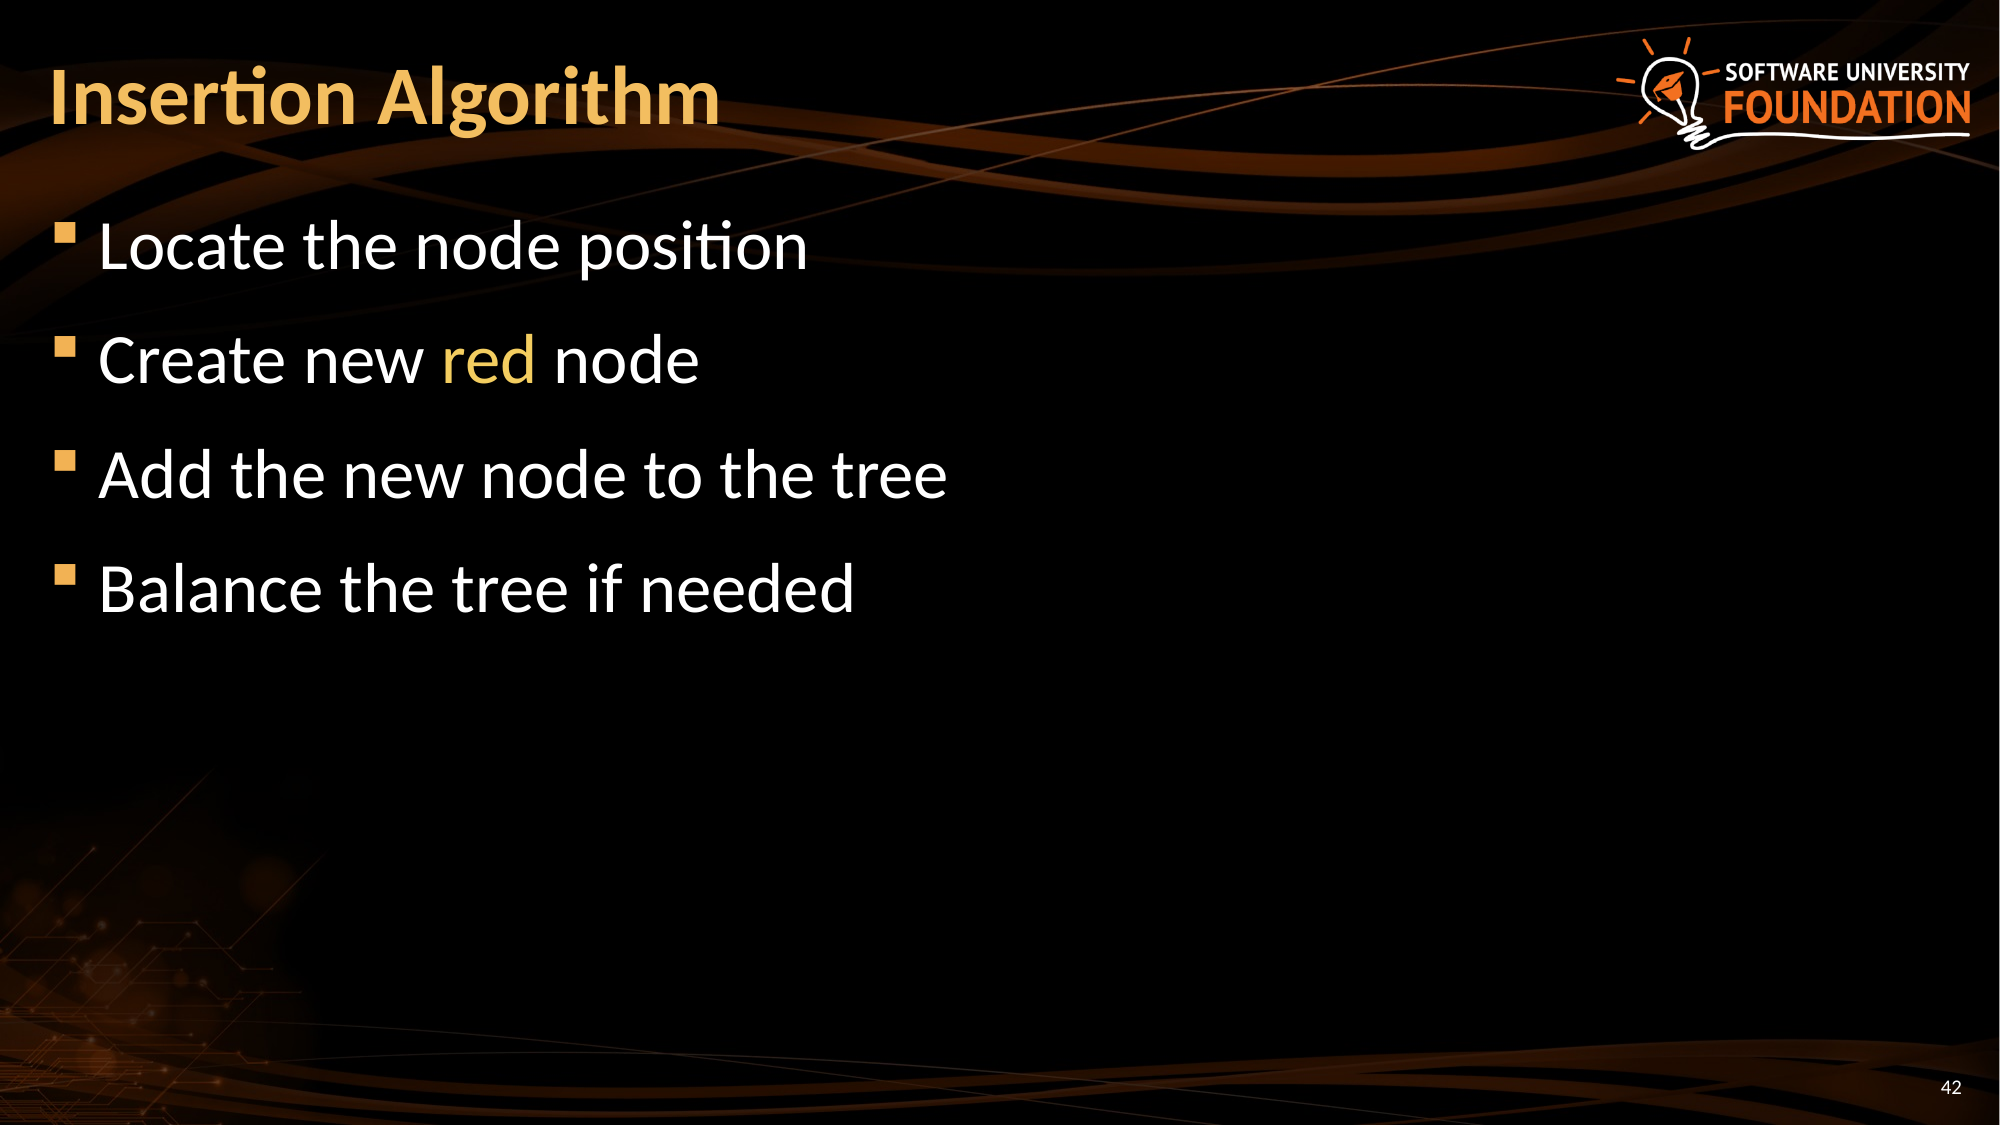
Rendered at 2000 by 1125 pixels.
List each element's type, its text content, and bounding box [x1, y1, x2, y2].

list Locate the node position Create new red node Add the new node to the tree Balance the tree if needed [31, 188, 1968, 1103]
picture [0, 0, 2000, 1125]
title Insertion Algorithm [30, 6, 1602, 189]
